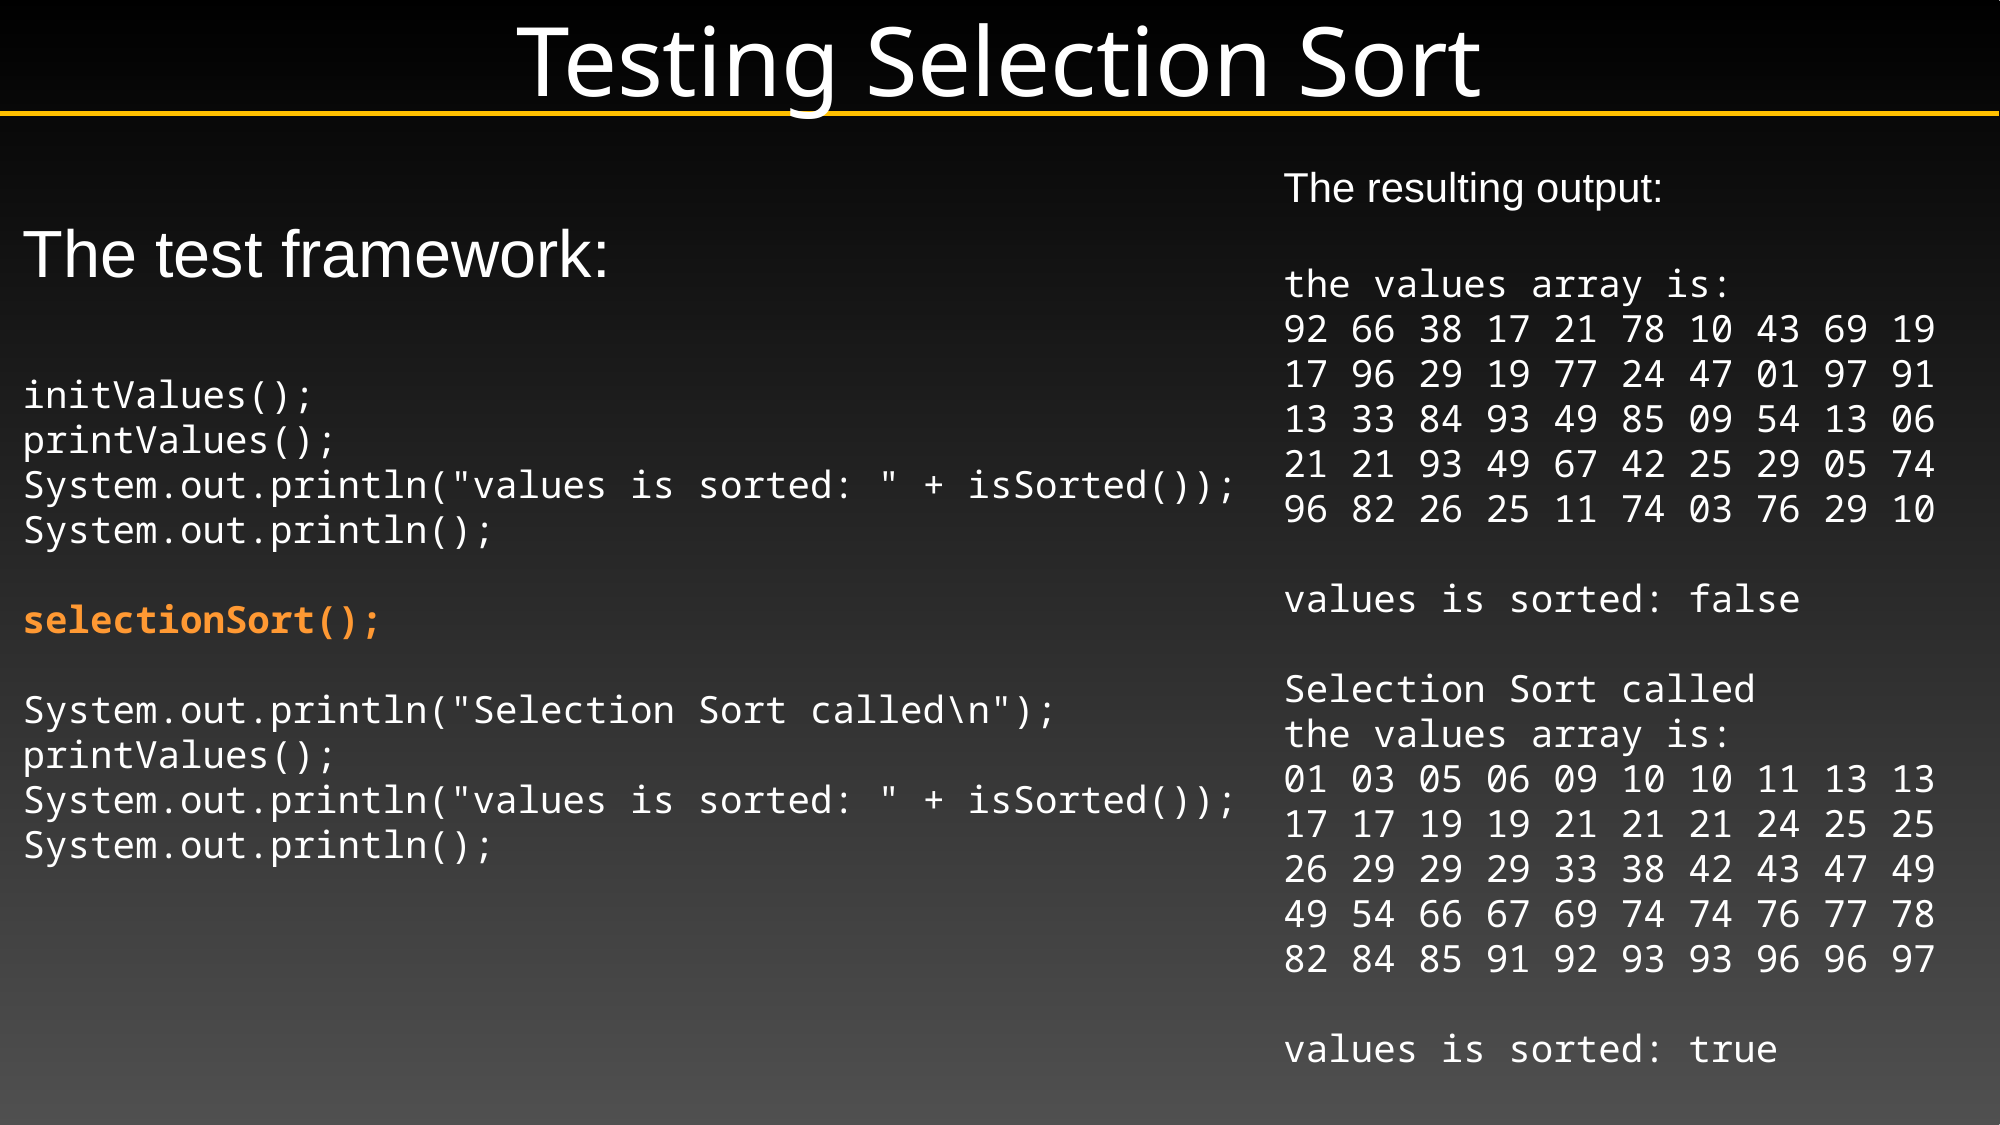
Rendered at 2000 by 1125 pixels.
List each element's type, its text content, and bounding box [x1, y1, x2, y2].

text_box The test framework: initValues(); printValues(); System.out.println("values is sorted: " + isSorted()); System.out.println(); selectionSort(); System.out.println("Selection Sort called\n"); printValues(); System.out.println("values is sorted: " + isSorted()); System.out.println(); [7, 203, 1253, 873]
title Testing Selection Sort [0, 0, 2000, 116]
text_box The resulting output: the values array is: 92 66 38 17 21 78 10 43 69 19 17 96 29 19 77 24 47 01 97 91 13 33 84 93 49 85 09 54 13 06 21 21 93 49 67 42 25 29 05 74 96 82 26 25 11 74 03 76 29 10 values is sorted: false Selection Sort called the values array is: 01 03 05 06 09 10 10 11 13 13 17 17 19 19 21 21 21 24 25 25 26 29 29 29 33 38 42 43 47 49 49 54 66 67 69 74 74 76 77 78 82 84 85 91 92 93 93 96 96 97 values is sorted: true [1268, 152, 1951, 1078]
